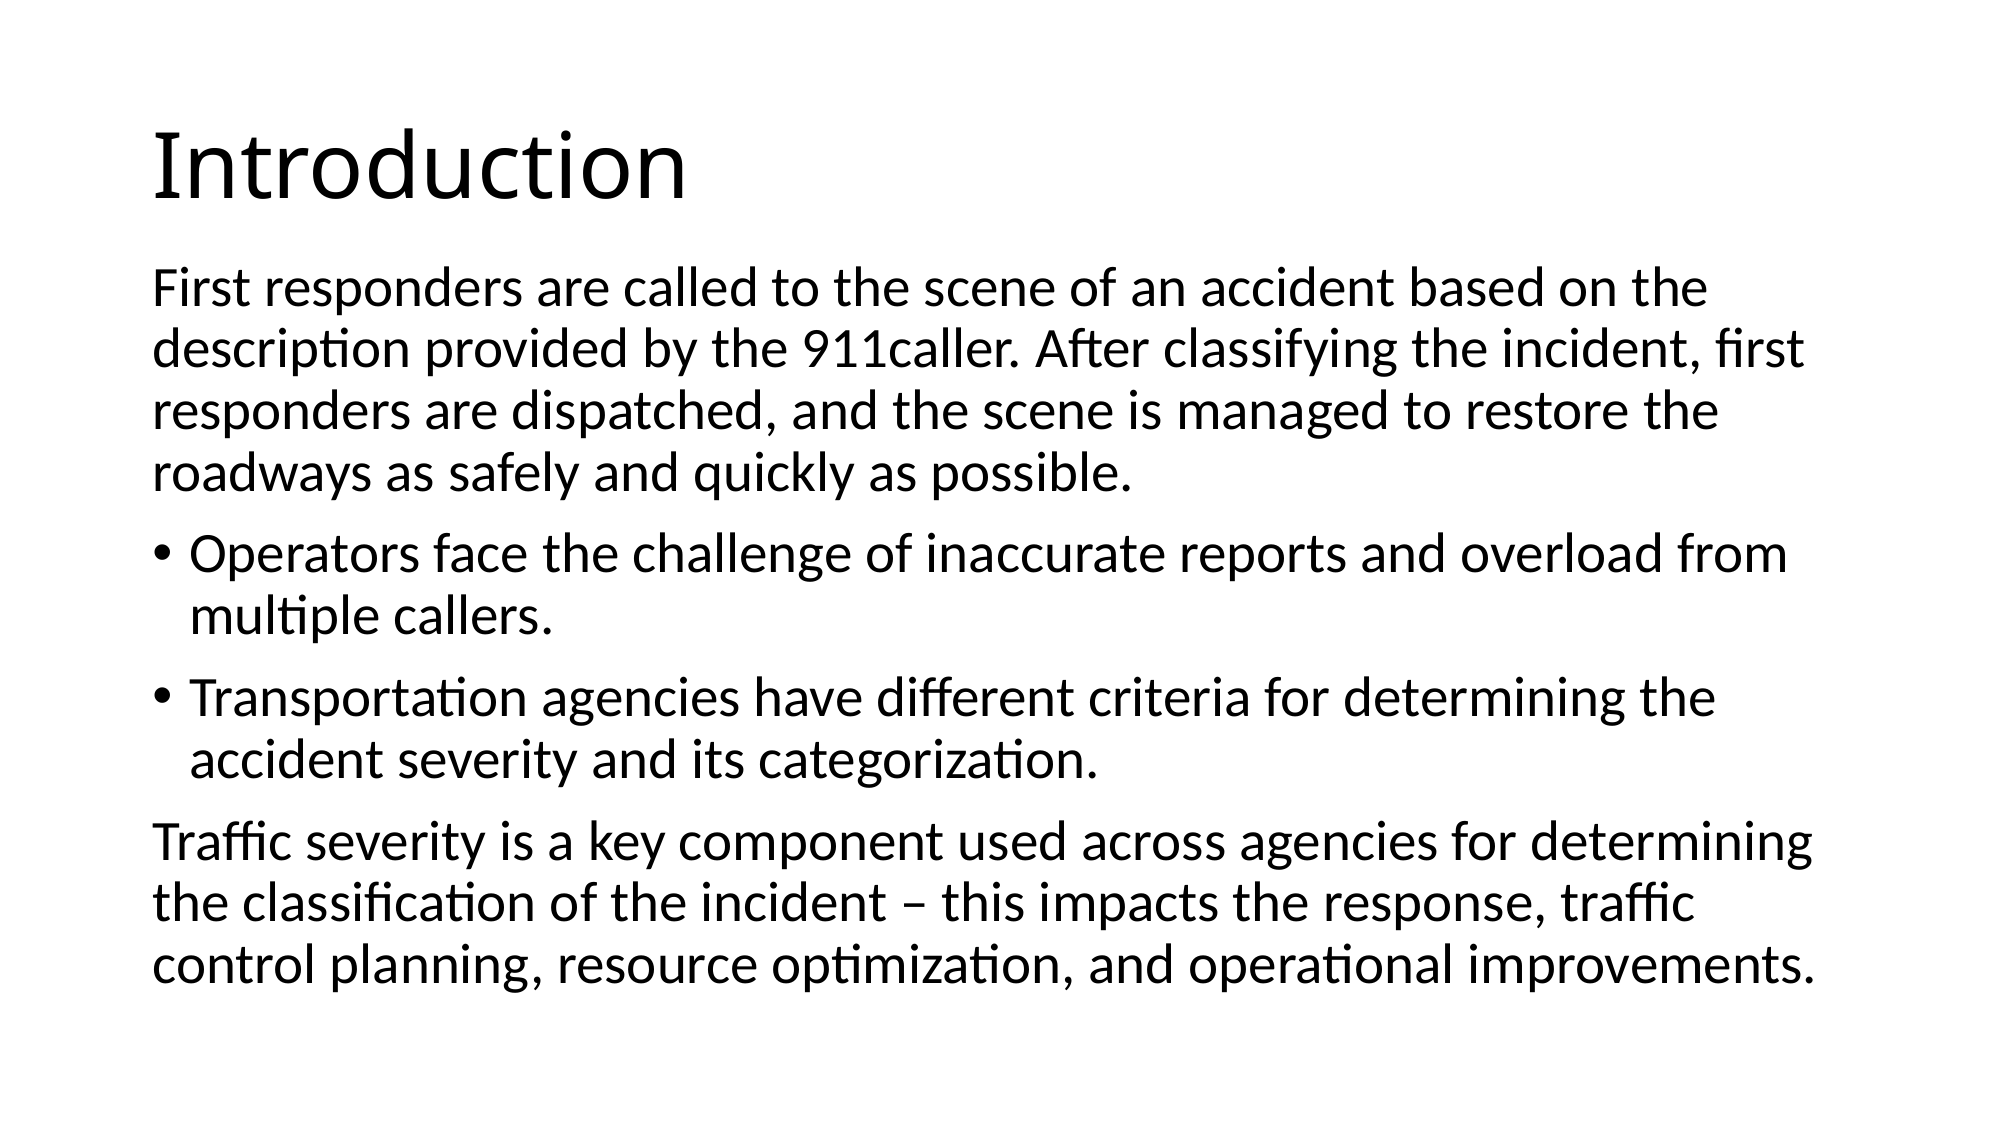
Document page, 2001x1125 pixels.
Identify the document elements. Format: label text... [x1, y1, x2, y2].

list First responders are called to the scene of an accident based on the description provided by the 911caller. After classifying the incident, first responders are dispatched, and the scene is managed to restore the roadways as safely and quickly as possible. Operators face the challenge of inaccurate reports and overload from multiple callers. Transportation agencies have different criteria for determining the accident severity and its categorization. Traffic severity is a key component used across agencies for determining the classification of the incident – this impacts the response, traffic control planning, resource optimization, and operational improvements. [137, 249, 1863, 1014]
title Introduction [137, 59, 1863, 249]
